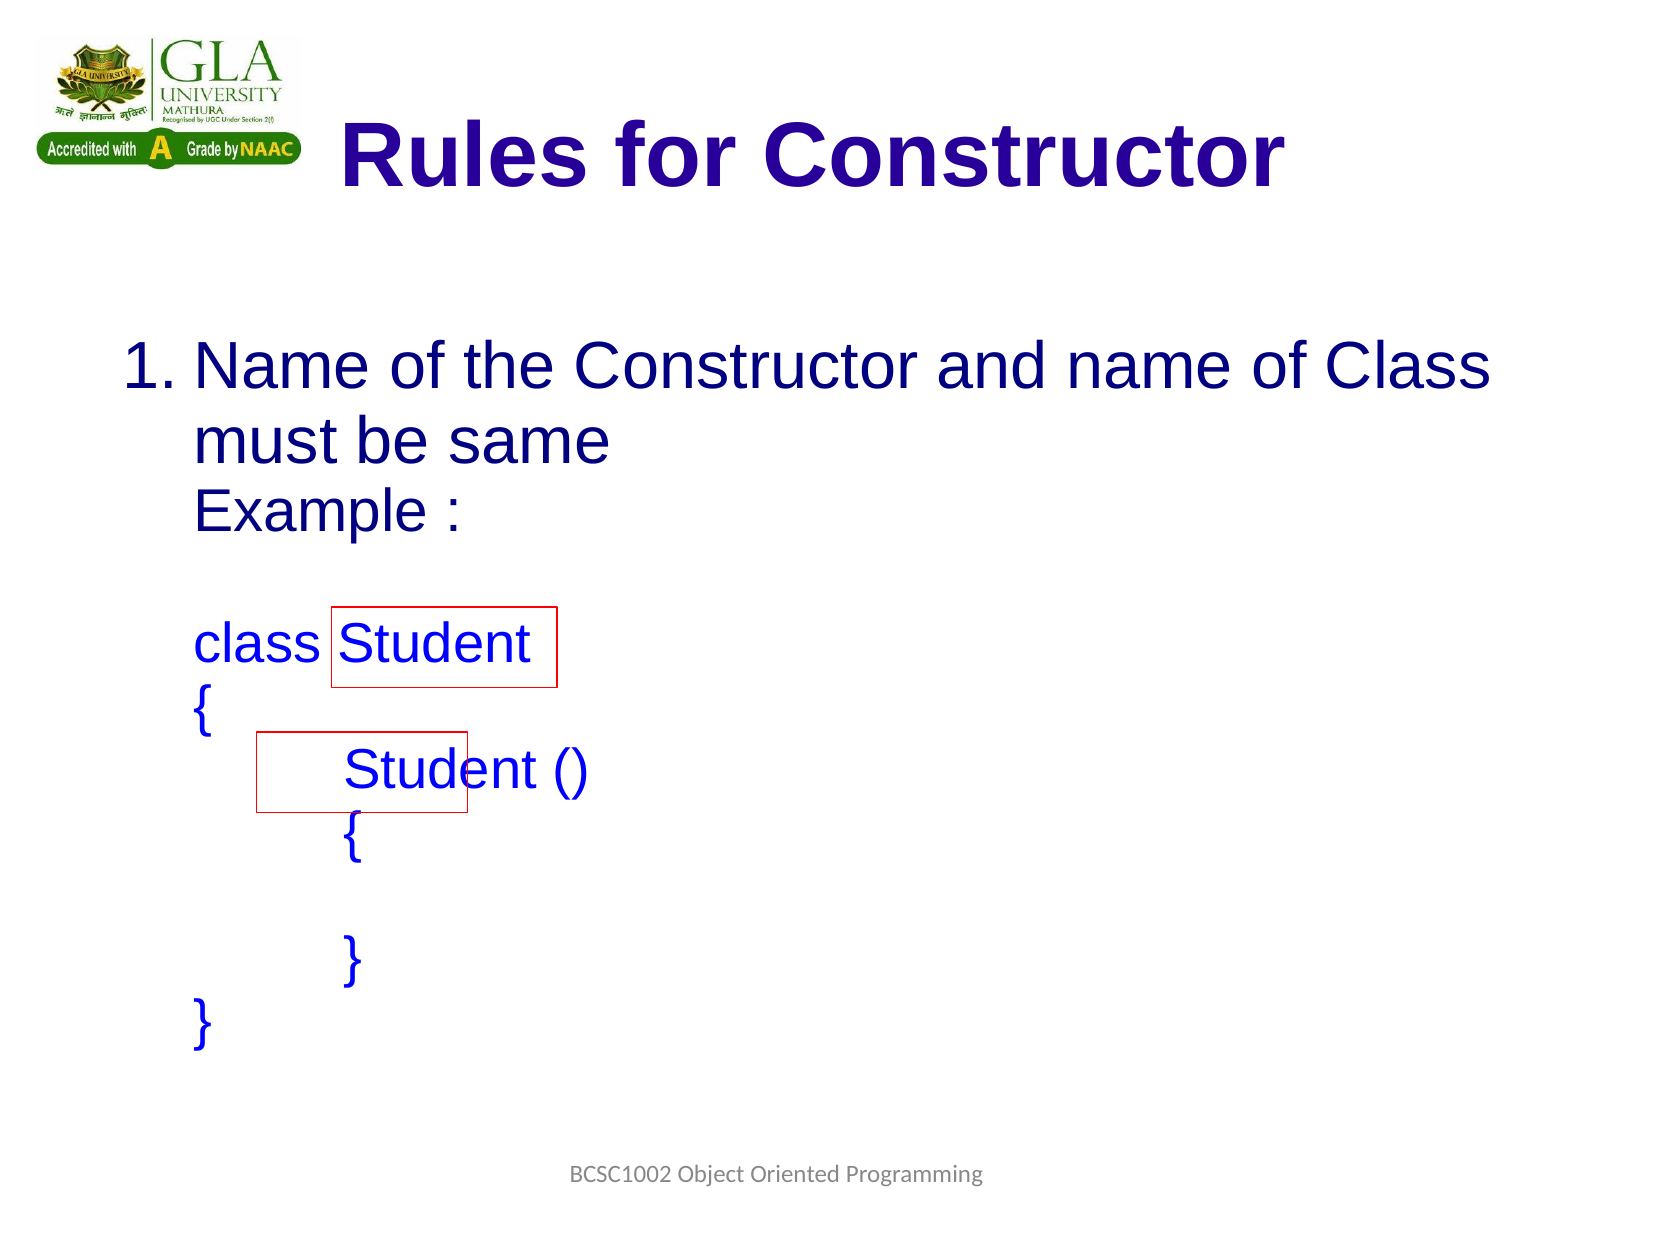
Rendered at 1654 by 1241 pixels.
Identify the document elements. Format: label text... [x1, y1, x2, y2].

title Rules for Constructor [82, 49, 1571, 257]
text_box [331, 607, 558, 688]
text_box [256, 732, 468, 813]
text_box BCSC1002 Object Oriented Programming [512, 1142, 1041, 1203]
picture [34, 34, 302, 172]
list Name of the Constructor and name of Class must be same Example : class Student { Student () { } } [118, 324, 1571, 1121]
